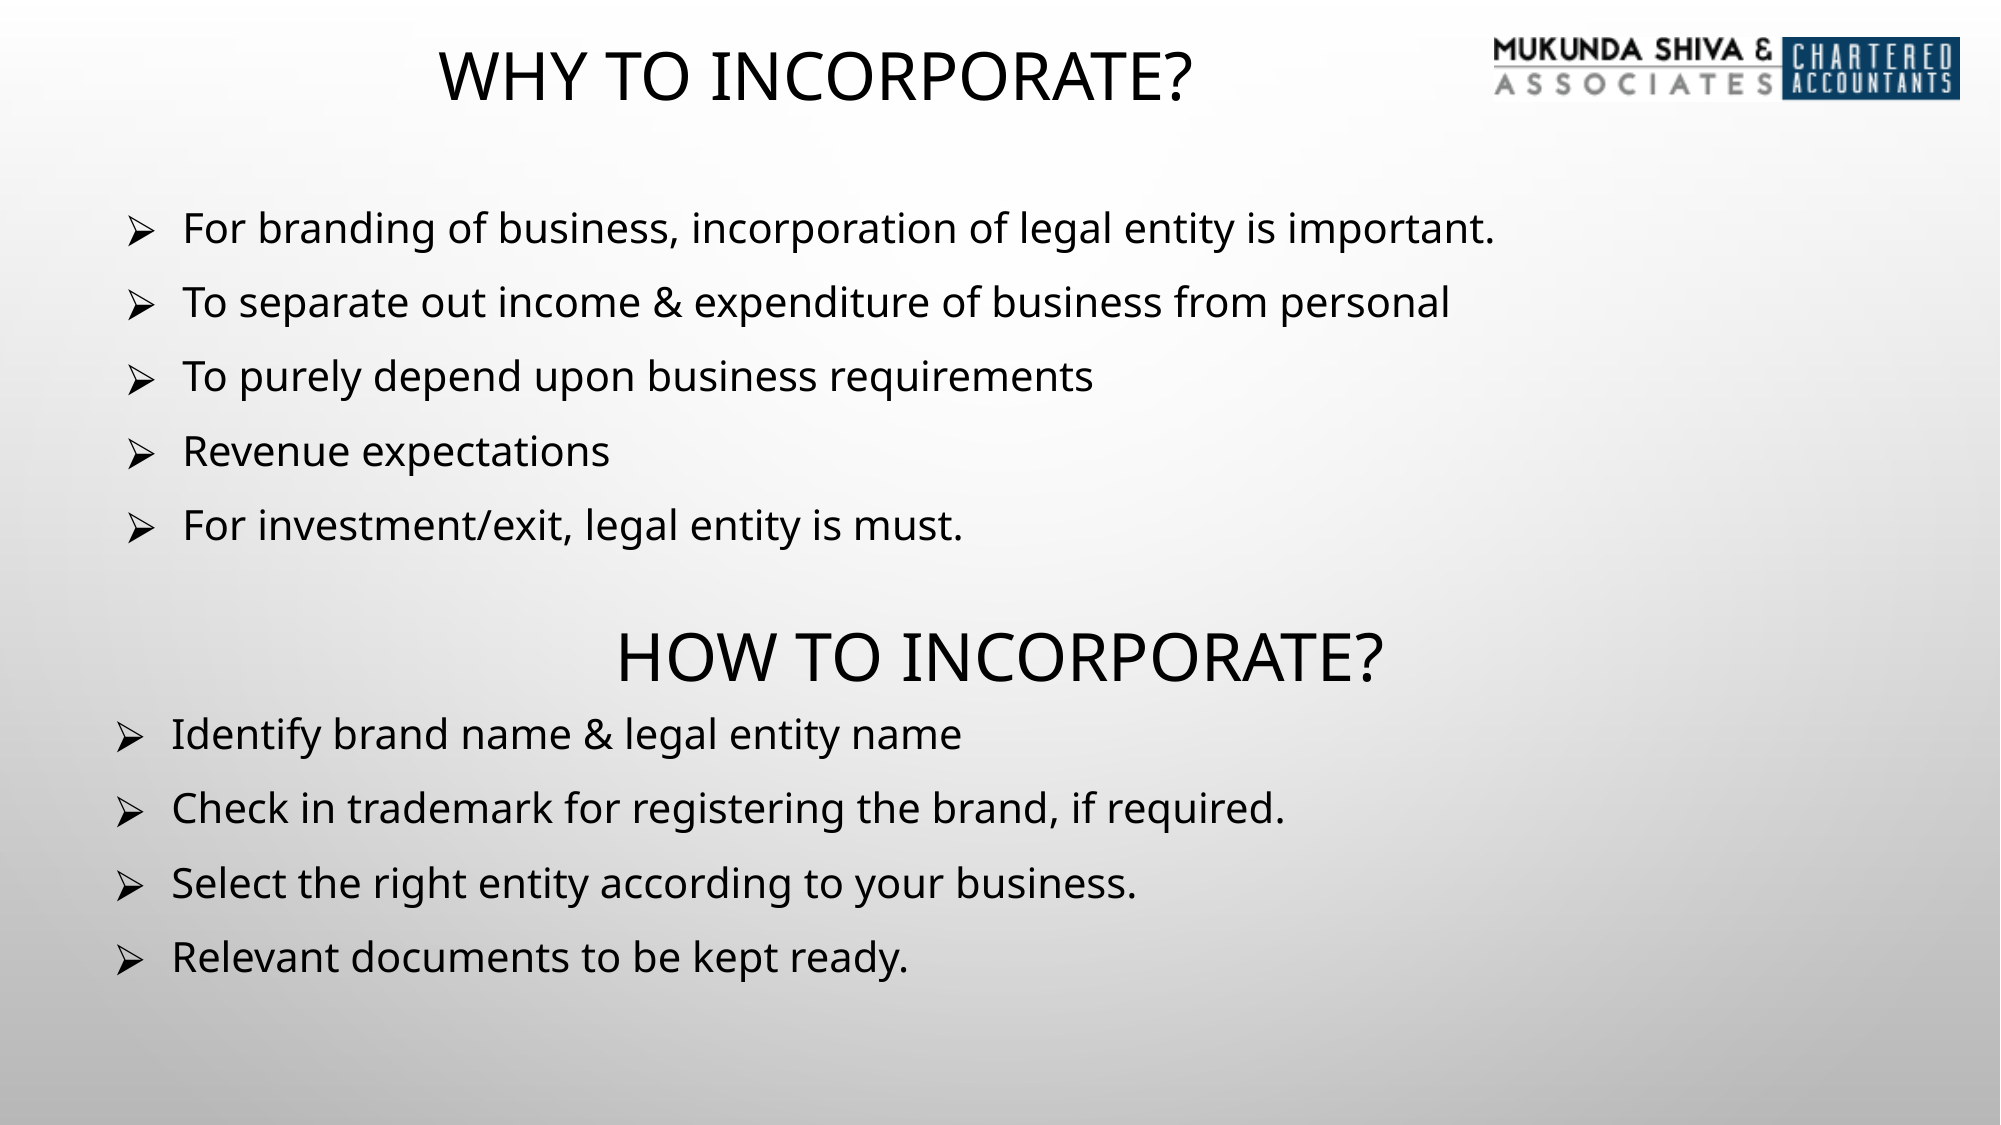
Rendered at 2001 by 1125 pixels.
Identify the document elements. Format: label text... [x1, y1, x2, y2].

text_box Identify brand name & legal entity name Check in trademark for registering the brand, if required. Select the right entity according to your business. Relevant documents to be kept ready. [99, 696, 1850, 1050]
title WHY TO INCORPORATE? [111, 19, 1522, 190]
picture [0, 0, 2000, 1125]
list For branding of business, incorporation of legal entity is important. To separate out income & expenditure of business from personal To purely depend upon business requirements Revenue expectations For investment/exit, legal entity is must. [111, 190, 1858, 575]
text_box HOW TO INCORPORATE? [178, 607, 1822, 696]
